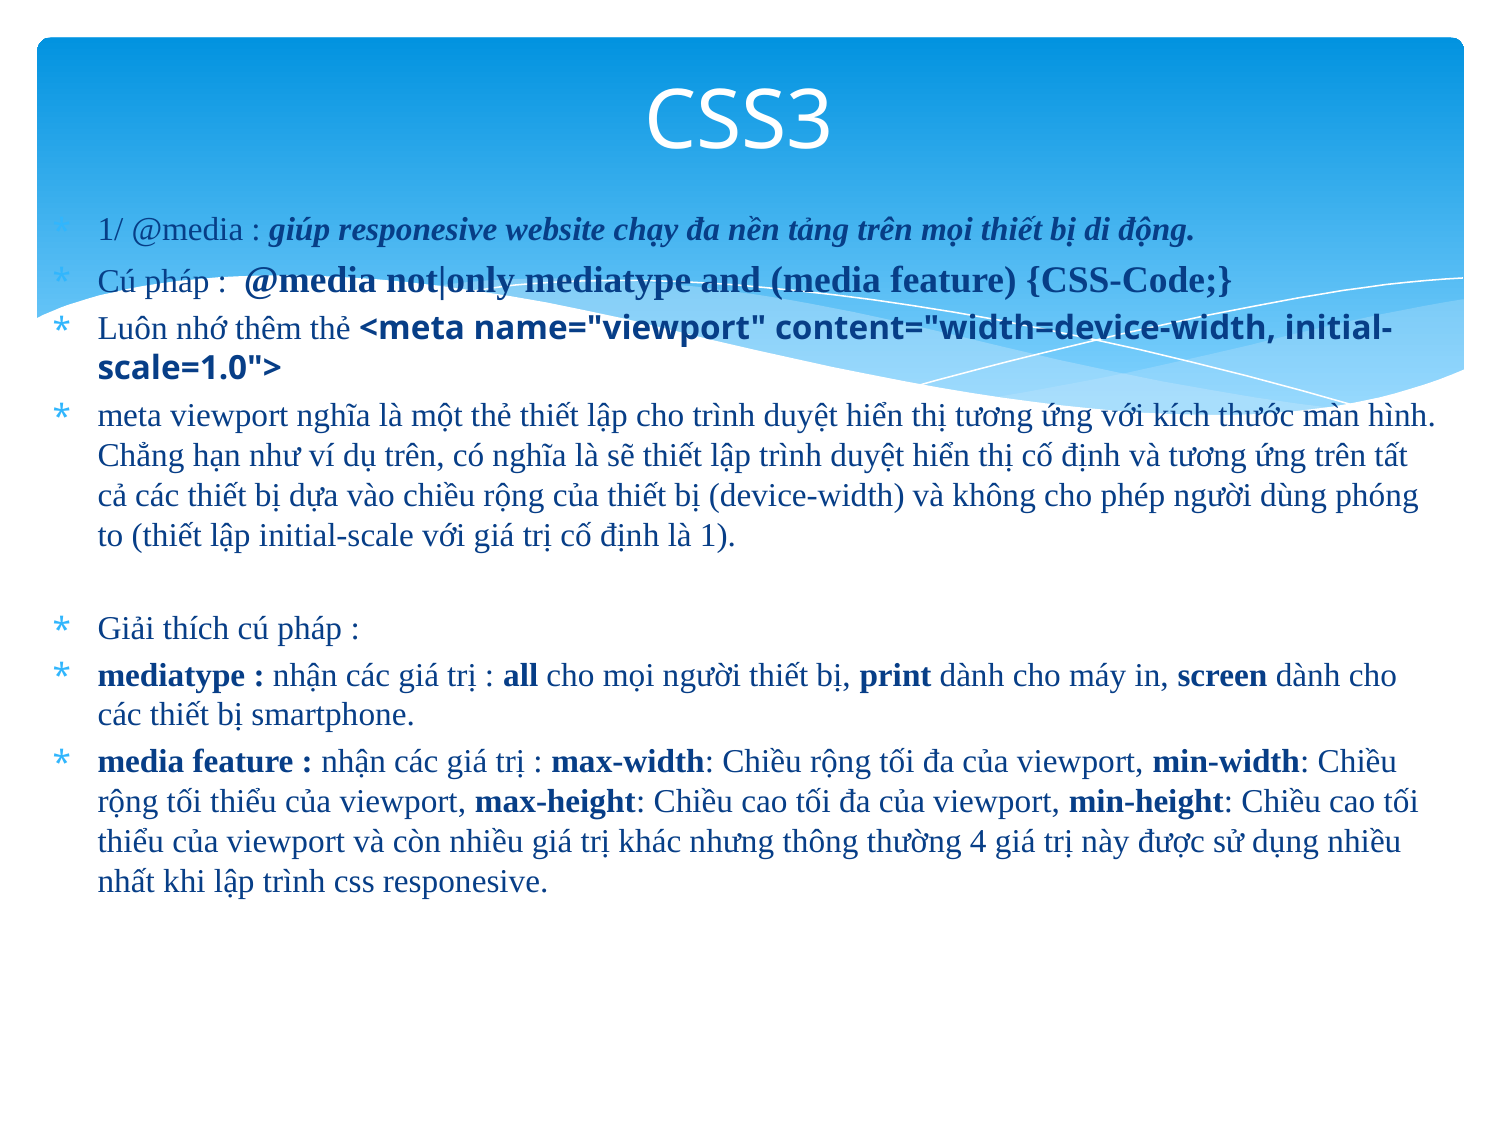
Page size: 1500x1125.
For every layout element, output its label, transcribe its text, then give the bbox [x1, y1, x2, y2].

list 1/ @media : giúp responesive website chạy đa nền tảng trên mọi thiết bị di động. Cú pháp : @media not|only mediatype and (media feature) {CSS-Code;} Luôn nhớ thêm thẻ <meta name="viewport" content="width=device-width, initial-scale=1.0"> meta viewport nghĩa là một thẻ thiết lập cho trình duyệt hiển thị tương ứng với kích thước màn hình. Chẳng hạn như ví dụ trên, có nghĩa là sẽ thiết lập trình duyệt hiển thị cố định và tương ứng trên tất cả các thiết bị dựa vào chiều rộng của thiết bị (device-width) và không cho phép người dùng phóng to (thiết lập initial-scale với giá trị cố định là 1). Giải thích cú pháp : mediatype : nhận các giá trị : all cho mọi người thiết bị, print dành cho máy in, screen dành cho các thiết bị smartphone. media feature : nhận các giá trị : max-width: Chiều rộng tối đa của viewport, min-width: Chiều rộng tối thiểu của viewport, max-height: Chiều cao tối đa của viewport, min-height: Chiều cao tối thiểu của viewport và còn nhiều giá trị khác nhưng thông thường 4 giá trị này được sử dụng nhiều nhất khi lập trình css responesive. [37, 200, 1463, 1005]
title CSS3 [75, 55, 1425, 175]
